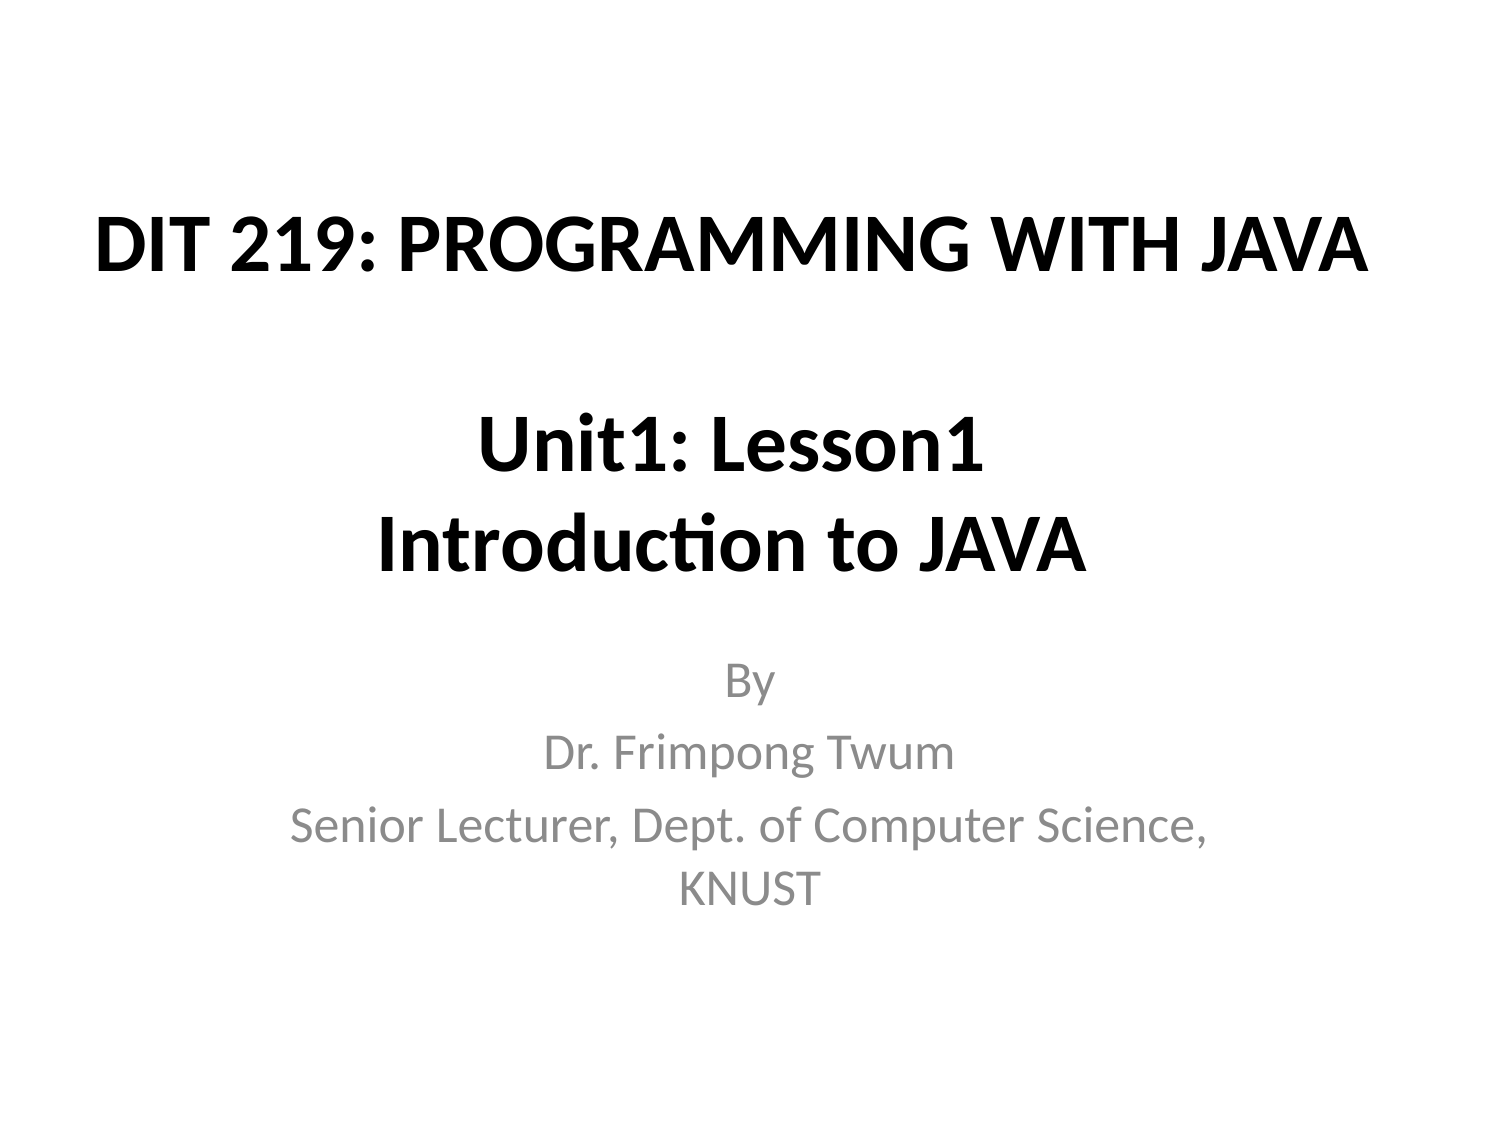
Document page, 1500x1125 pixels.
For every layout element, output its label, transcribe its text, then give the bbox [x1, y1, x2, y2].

title DIT 219: PROGRAMMING WITH JAVA Unit1: Lesson1 Introduction to JAVA [76, 54, 1388, 622]
subtitle By Dr. Frimpong Twum Senior Lecturer, Dept. of Computer Science, KNUST [225, 637, 1275, 925]
